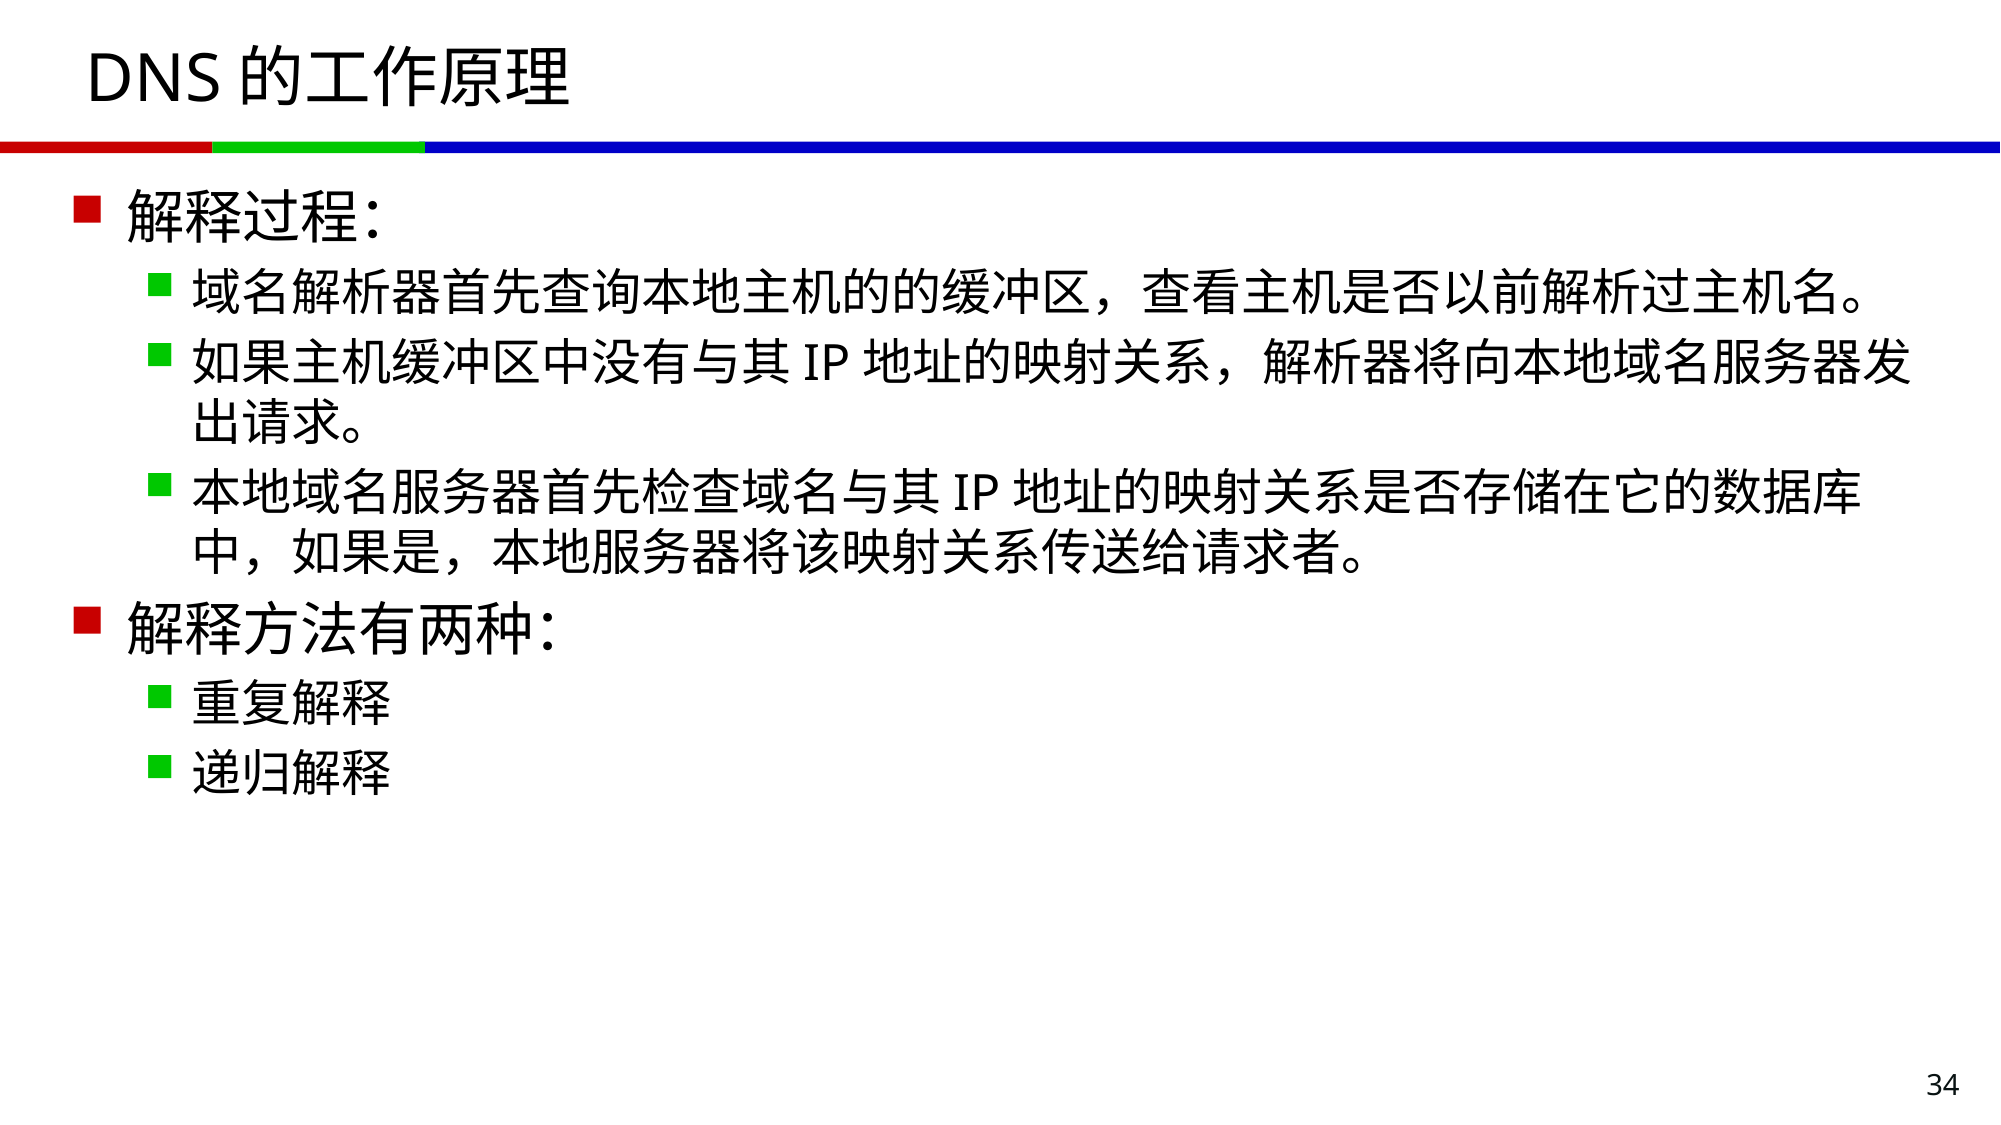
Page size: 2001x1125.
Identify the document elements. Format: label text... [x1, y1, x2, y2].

title DNS的工作原理 [70, 11, 1930, 138]
slide_number 34 [1779, 1058, 1975, 1100]
list 解释过程： 域名解析器首先查询本地主机的的缓冲区，查看主机是否以前解析过主机名。 如果主机缓冲区中没有与其IP地址的映射关系，解析器将向本地域名服务器发出请求。 本地域名服务器首先检查域名与其IP地址的映射关系是否存储在它的数据库中，如果是，本地服务器将该映射关系传送给请求者。 解释方法有两种： 重复解释 递归解释 [54, 172, 1946, 1065]
